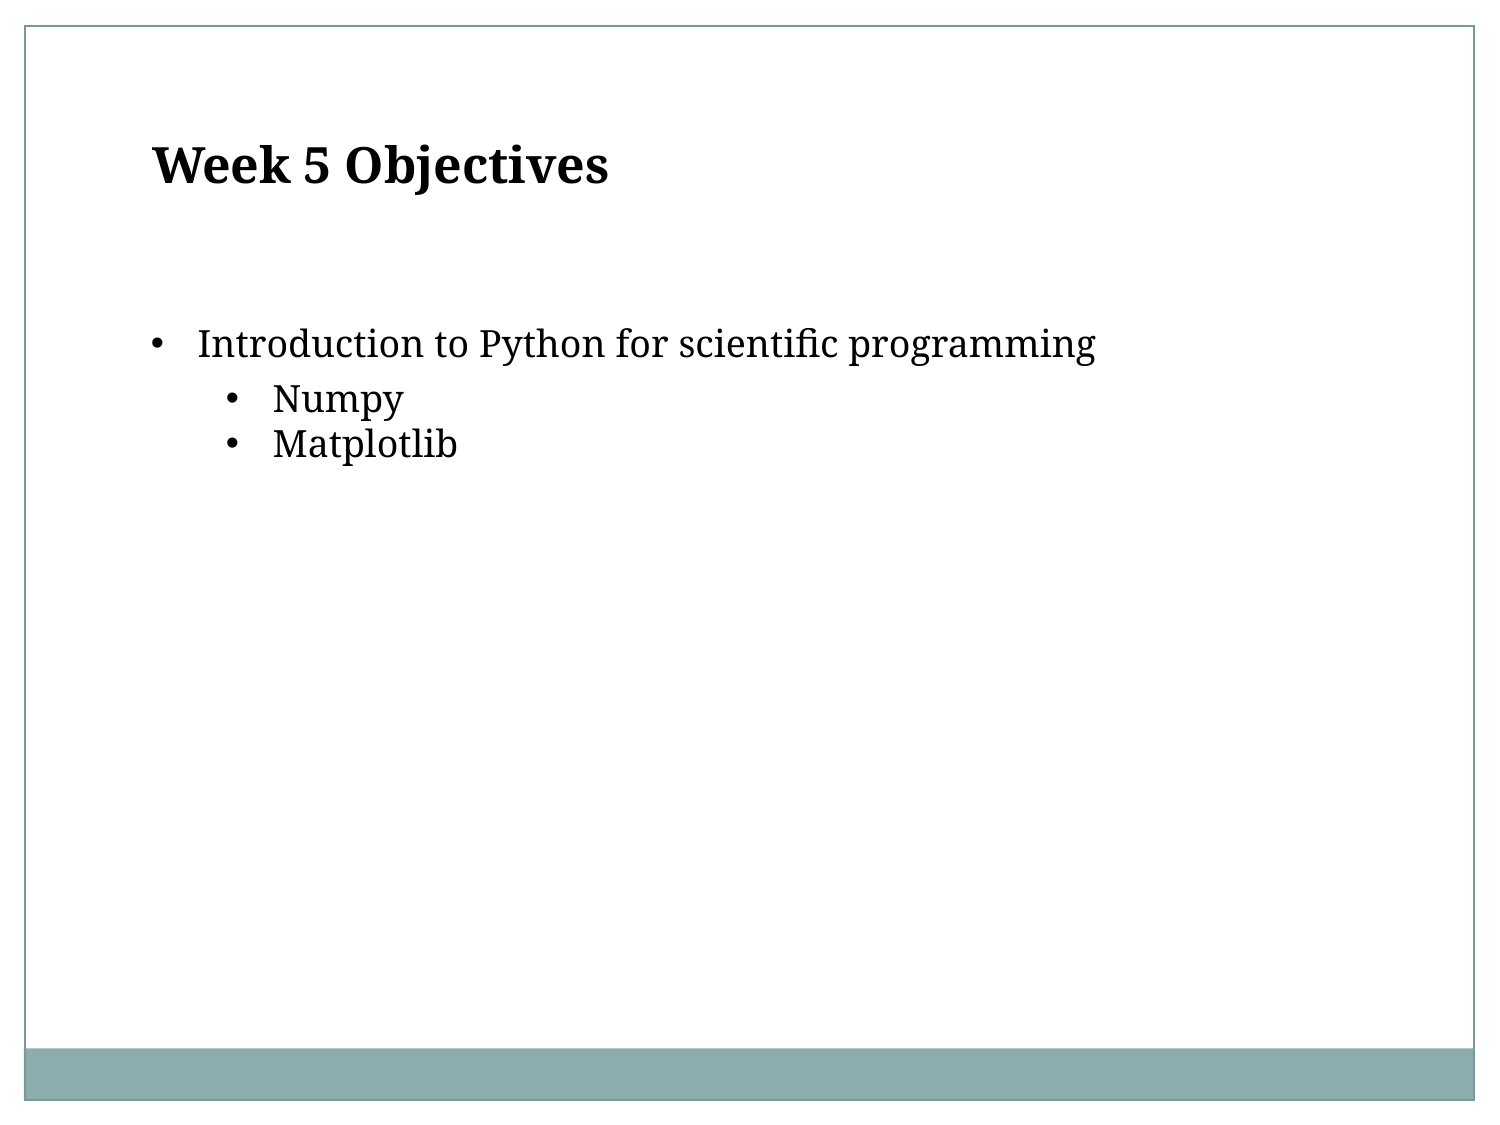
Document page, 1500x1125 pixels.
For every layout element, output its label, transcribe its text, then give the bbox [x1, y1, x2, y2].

text_box Introduction to Python for scientific programming Numpy Matplotlib [136, 312, 1263, 473]
text_box Week 5 Objectives [137, 126, 1038, 202]
